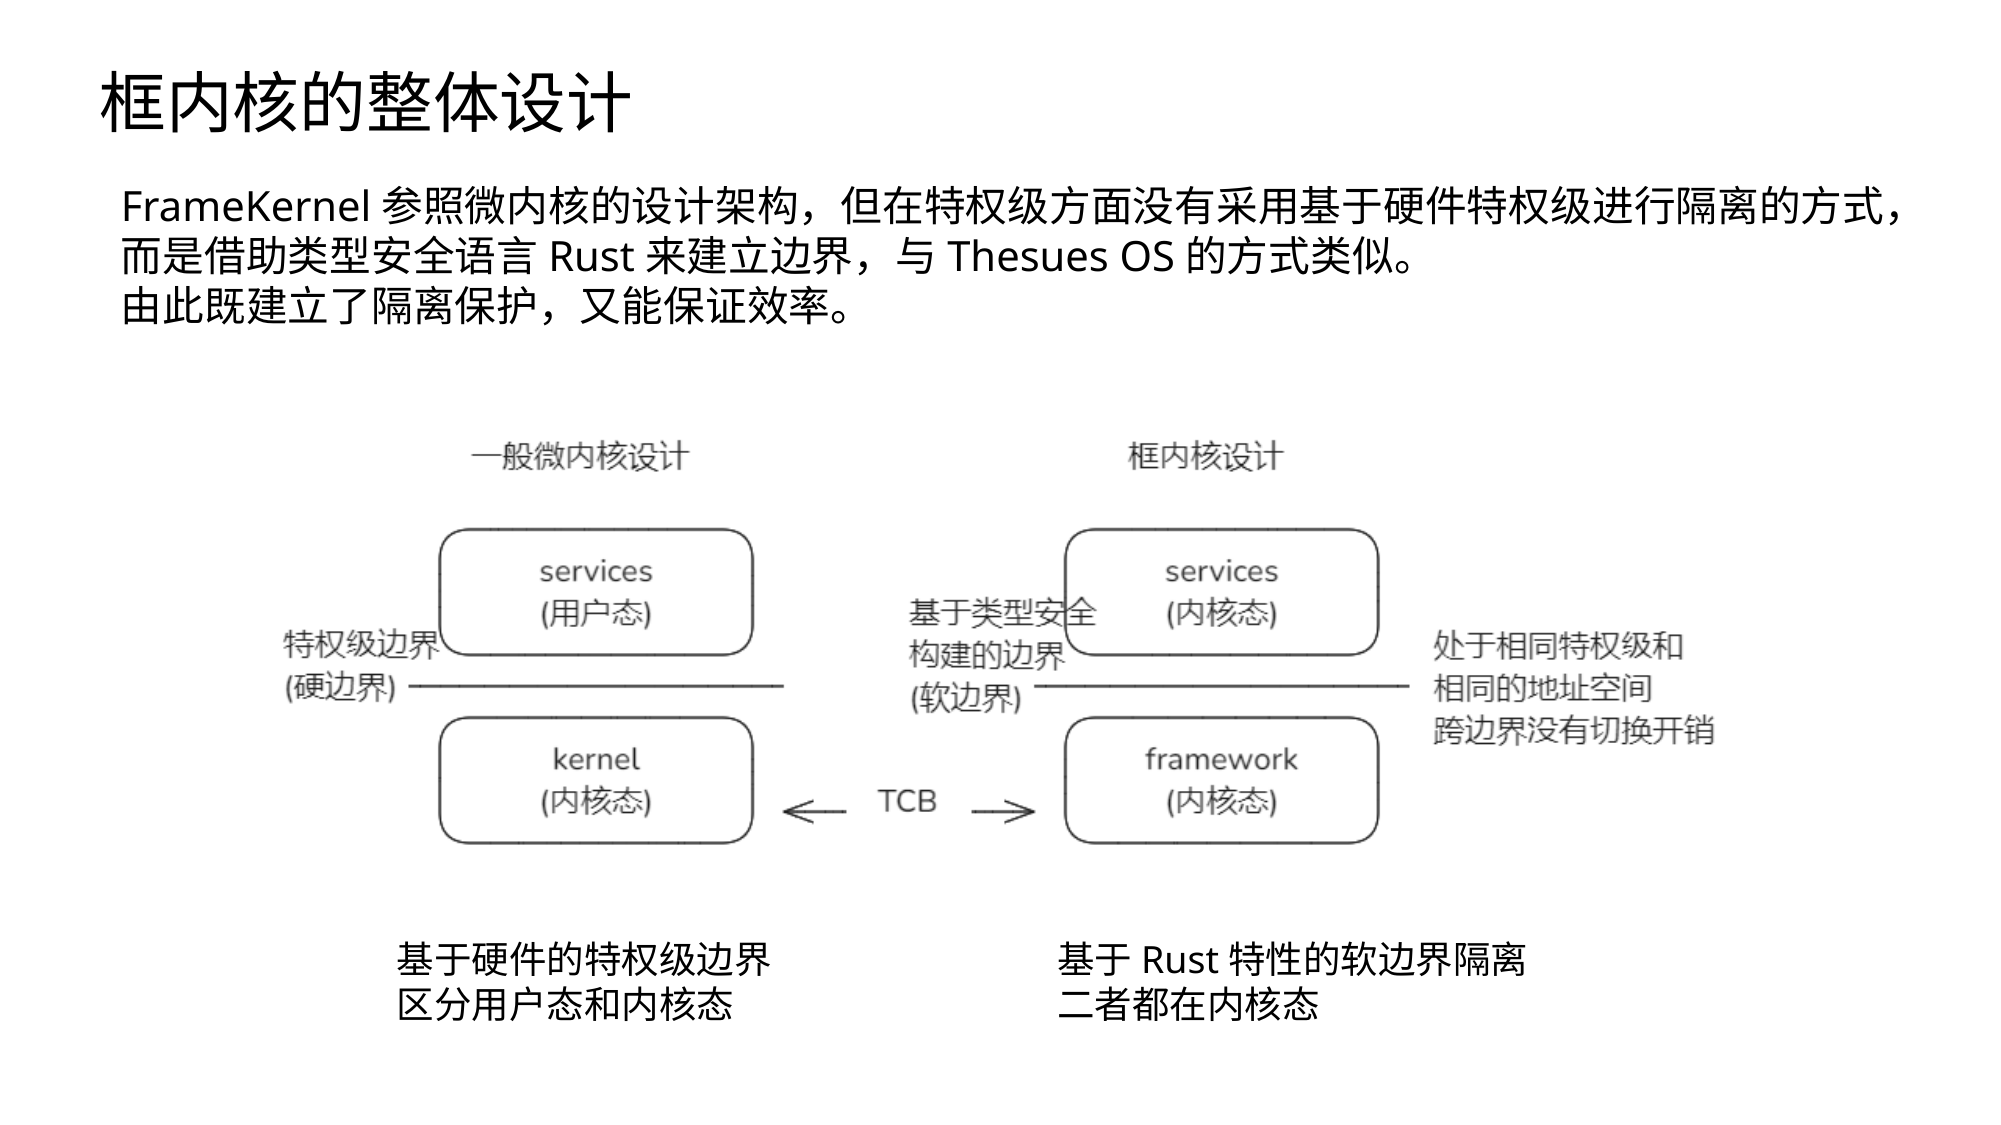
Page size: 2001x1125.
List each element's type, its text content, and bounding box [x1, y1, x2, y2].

picture [268, 420, 1732, 859]
text_box 基于硬件的特权级边界 区分用户态和内核态 [381, 928, 787, 1034]
text_box 框内核的整体设计 [84, 53, 1243, 149]
text_box 基于Rust特性的软边界隔离 二者都在内核态 [1042, 928, 1543, 1034]
text_box FrameKernel参照微内核的设计架构，但在特权级方面没有采用基于硬件特权级进行隔离的方式， 而是借助类型安全语言Rust来建立边界，与Thesues OS的方式类似。 由此既建立了隔离保护，又能保证效率。 [106, 172, 1942, 338]
